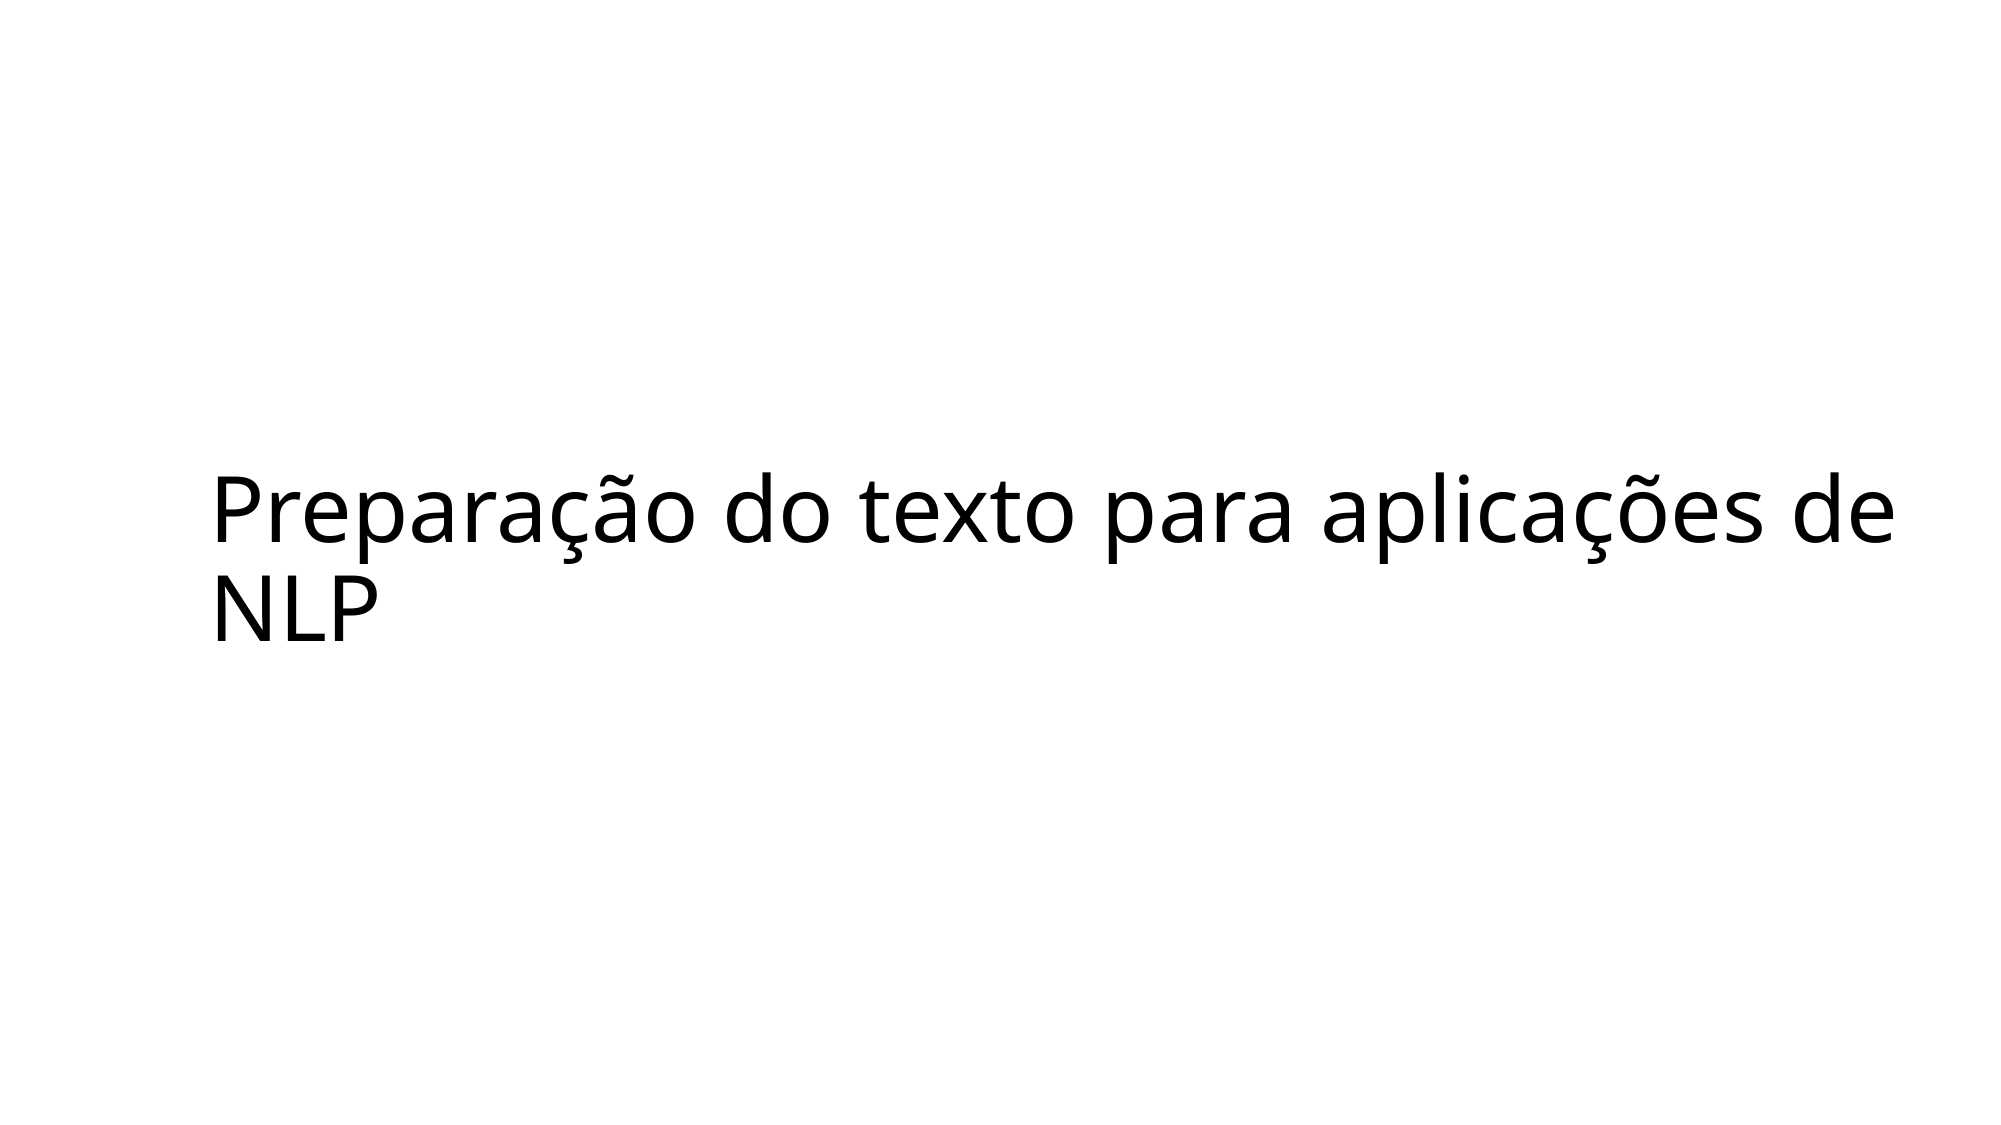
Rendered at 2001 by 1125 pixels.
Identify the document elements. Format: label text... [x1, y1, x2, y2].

title Preparação do texto para aplicações de NLP [194, 453, 1920, 672]
